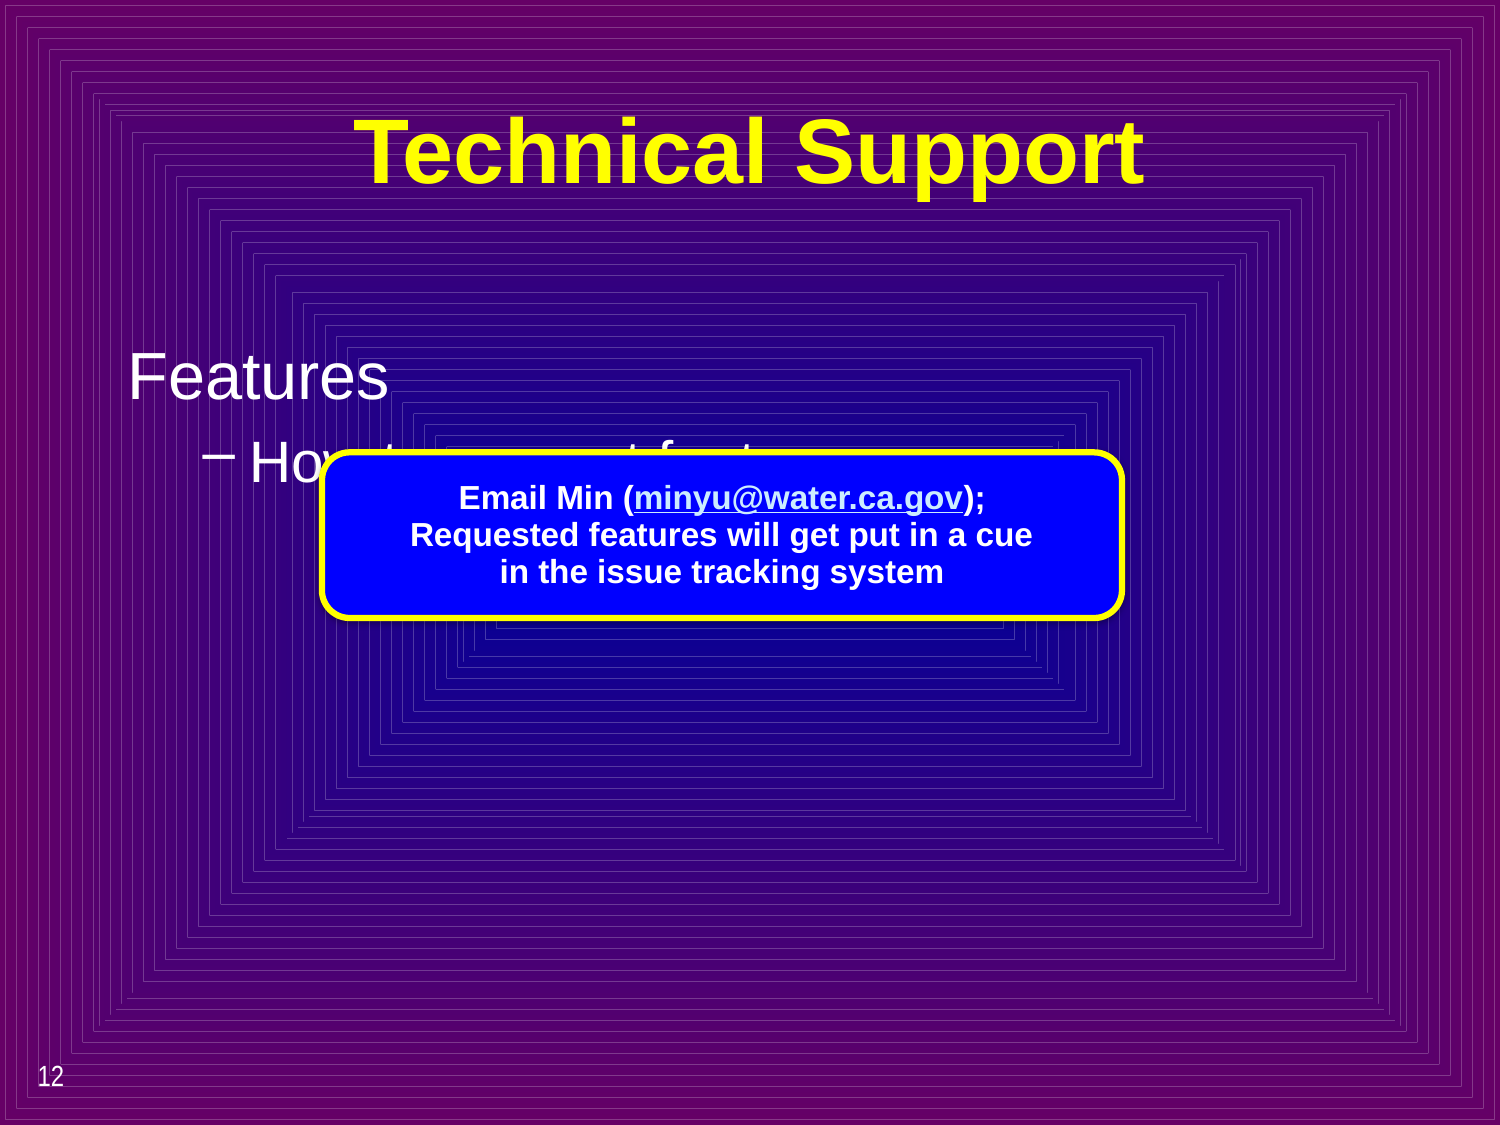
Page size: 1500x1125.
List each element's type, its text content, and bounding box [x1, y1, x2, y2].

slide_number 12 [22, 1049, 336, 1125]
title Technical Support [112, 52, 1388, 241]
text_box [221, 452, 1223, 834]
list Features How to request features [112, 324, 1388, 1001]
